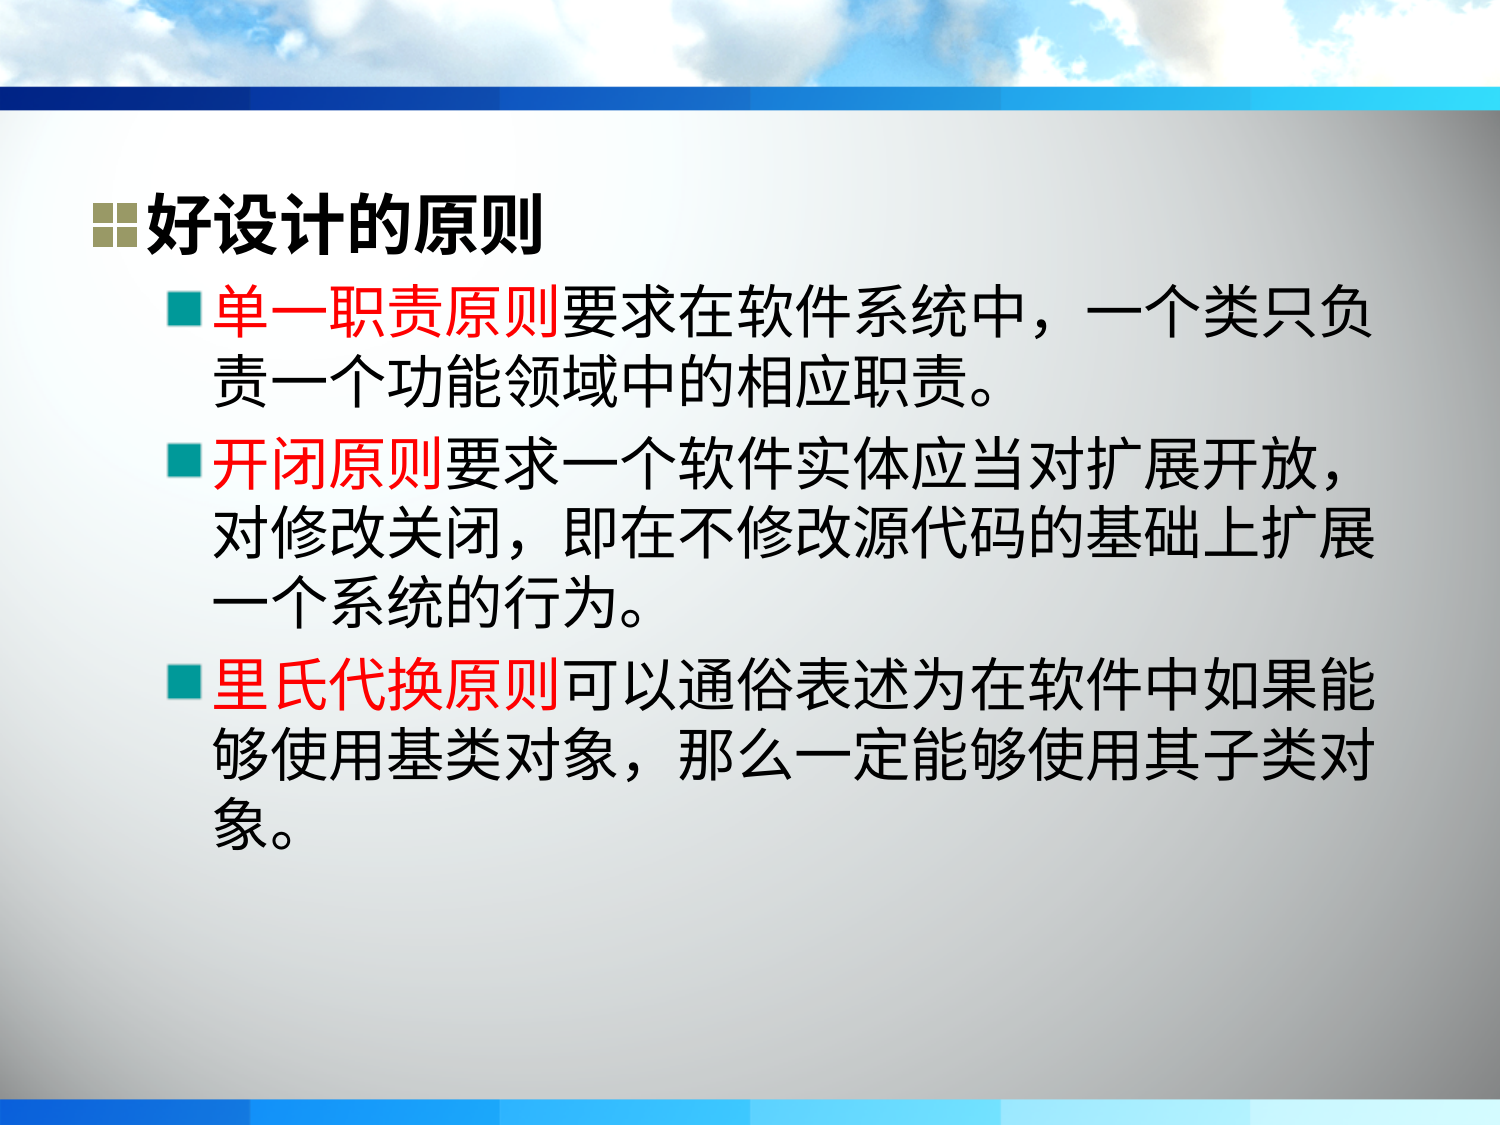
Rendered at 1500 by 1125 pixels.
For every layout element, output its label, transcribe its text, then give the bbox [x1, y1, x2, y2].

list 好设计的原则 单一职责原则要求在软件系统中，一个类只负责一个功能领域中的相应职责。 开闭原则要求一个软件实体应当对扩展开放，对修改关闭，即在不修改源代码的基础上扩展一个系统的行为。 里氏代换原则可以通俗表述为在软件中如果能够使用基类对象，那么一定能够使用其子类对象。 [75, 175, 1418, 1055]
picture [0, 0, 1500, 1125]
